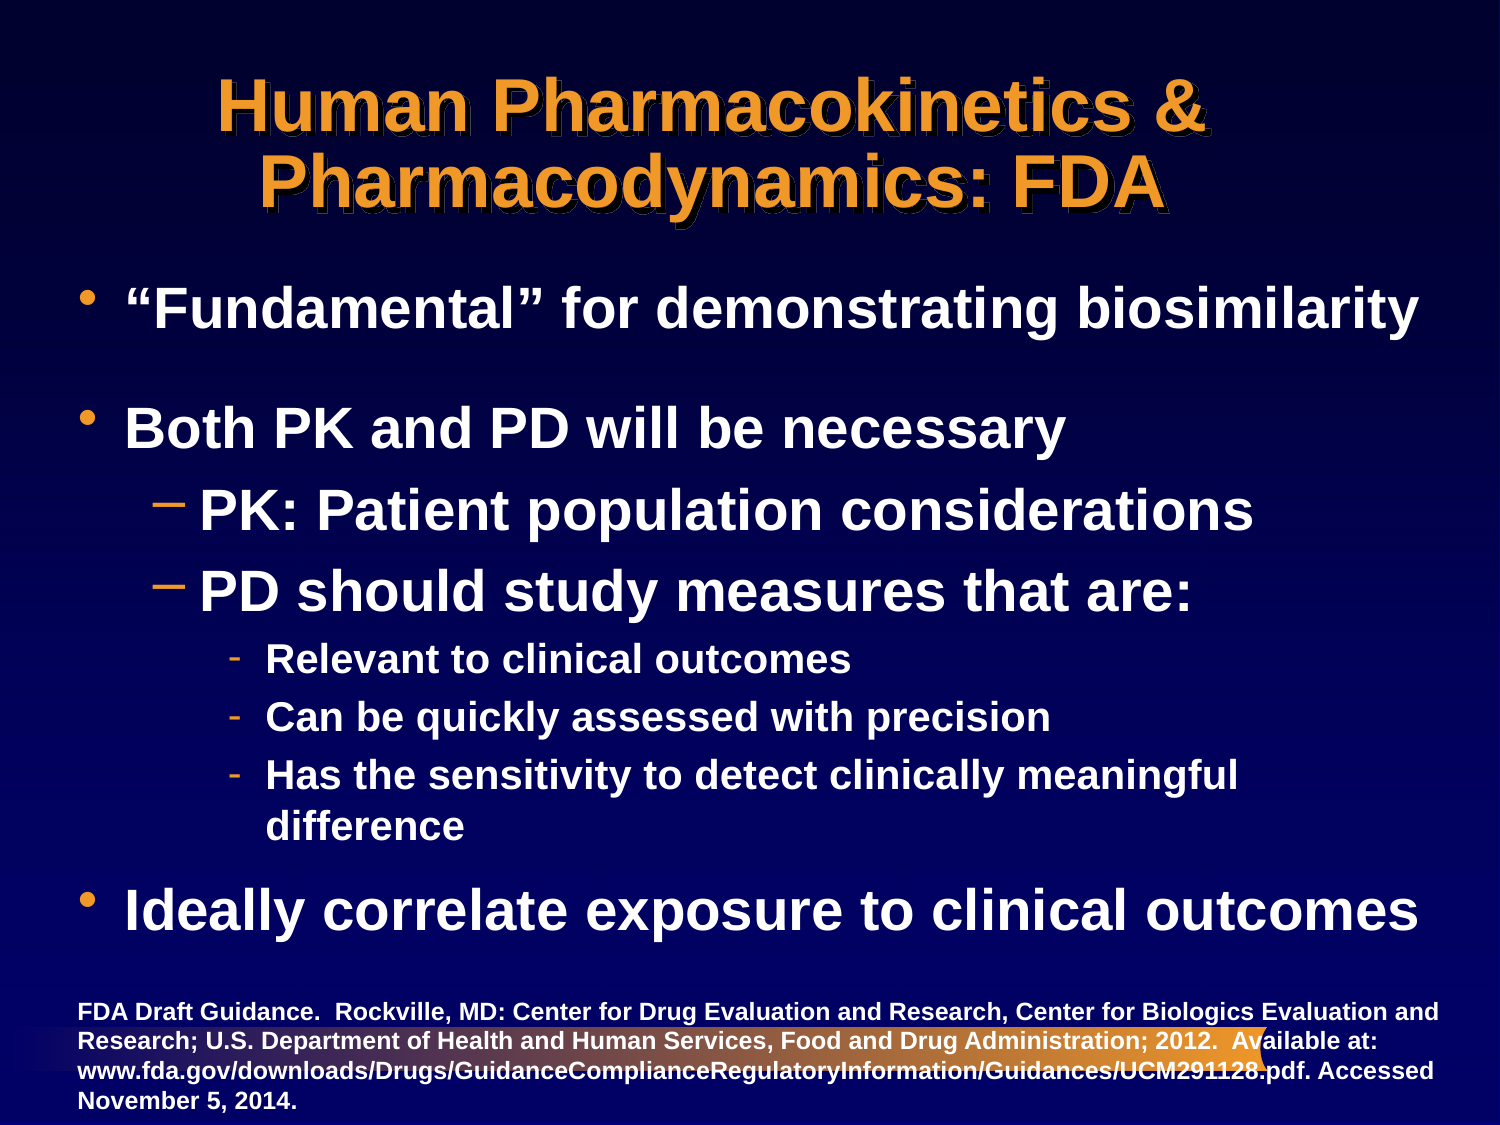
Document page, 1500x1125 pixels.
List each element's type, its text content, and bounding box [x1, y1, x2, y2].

title Human Pharmacokinetics & Pharmacodynamics: FDA [0, 62, 1426, 251]
list “Fundamental” for demonstrating biosimilarity Both PK and PD will be necessary PK: Patient population considerations PD should study measures that are: Relevant to clinical outcomes Can be quickly assessed with precision Has the sensitivity to detect clinically meaningful difference Ideally correlate exposure to clinical outcomes [59, 262, 1441, 1005]
text_box FDA Draft Guidance. Rockville, MD: Center for Drug Evaluation and Research, Center for Biologics Evaluation and Research; U.S. Department of Health and Human Services, Food and Drug Administration; 2012. Available at: www.fda.gov/downloads/Drugs/GuidanceComplianceRegulatoryInformation/Guidances/UCM291128.pdf. Accessed November 5, 2014. [62, 987, 1488, 1063]
